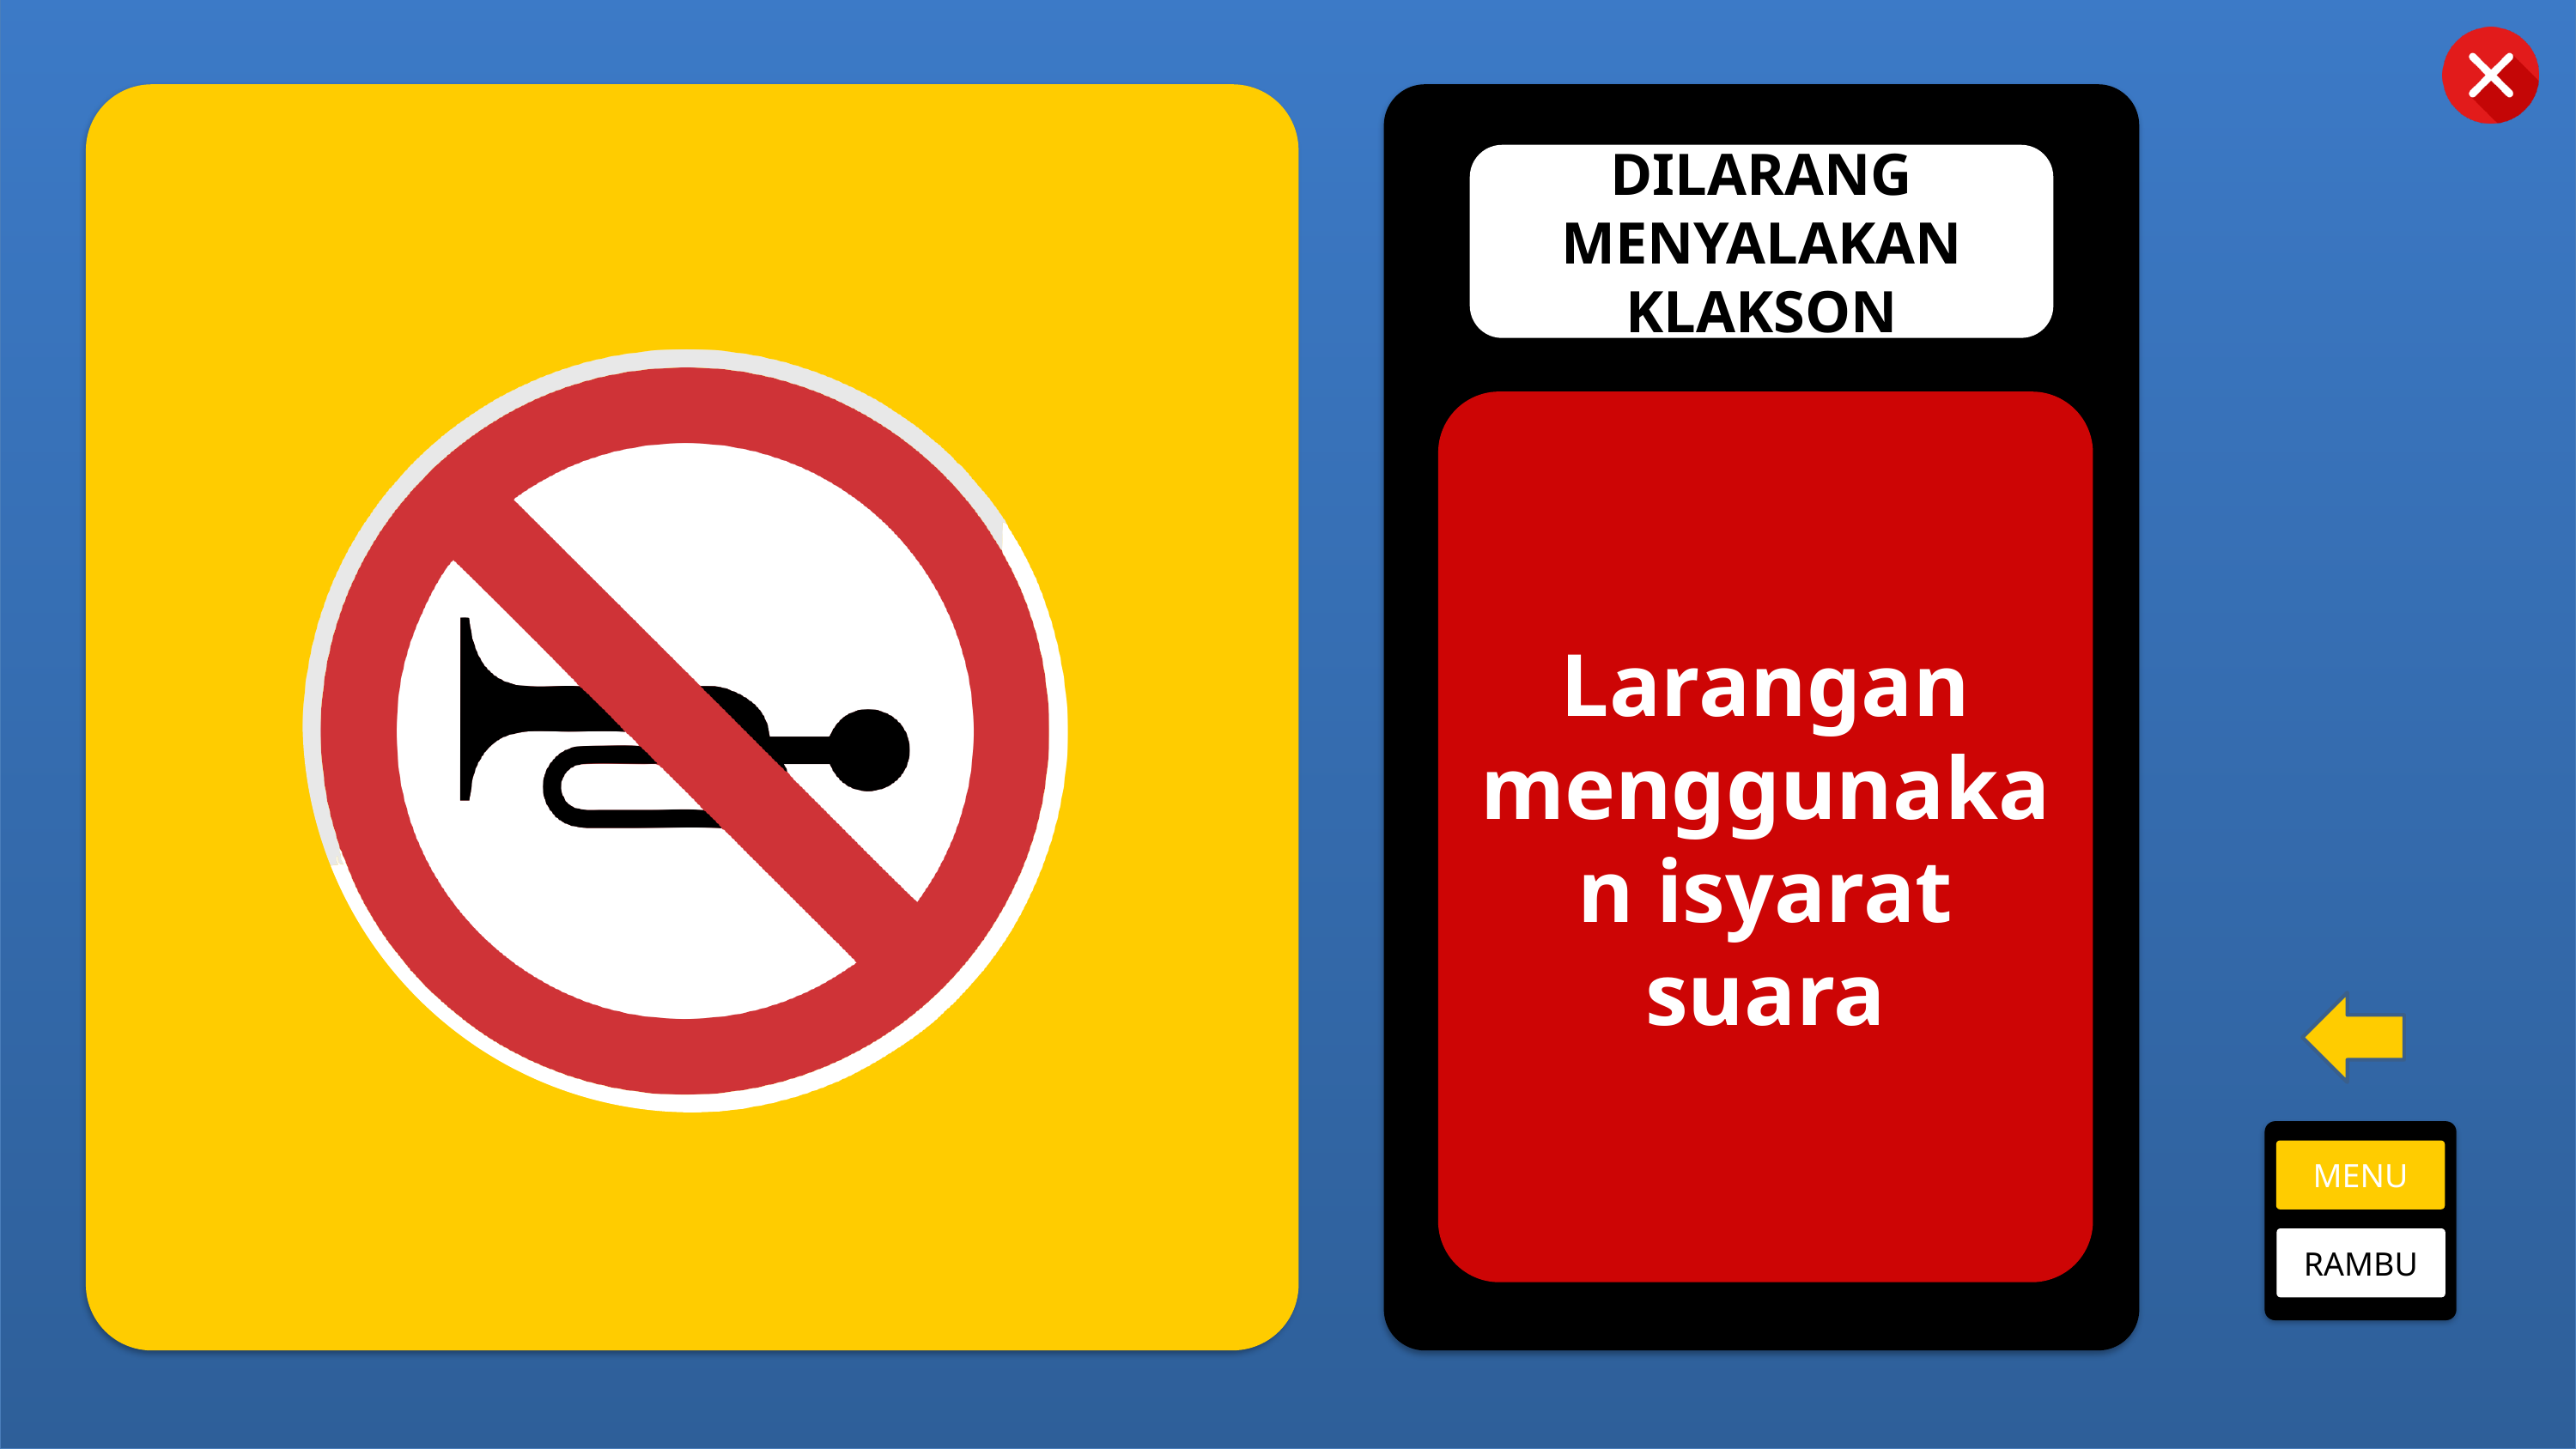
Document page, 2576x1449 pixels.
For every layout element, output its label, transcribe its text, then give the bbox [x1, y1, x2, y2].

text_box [2264, 1120, 2457, 1321]
text_box [83, 82, 1301, 1353]
text_box Larangan menggunakan isyarat suara [1436, 390, 2095, 1284]
picture [2442, 26, 2540, 124]
picture [301, 324, 1083, 1113]
text_box DILARANG MENYALAKAN KLAKSON [1467, 142, 2056, 340]
text_box [2300, 991, 2406, 1084]
text_box [0, 0, 2576, 1449]
text_box [1382, 82, 2142, 1353]
